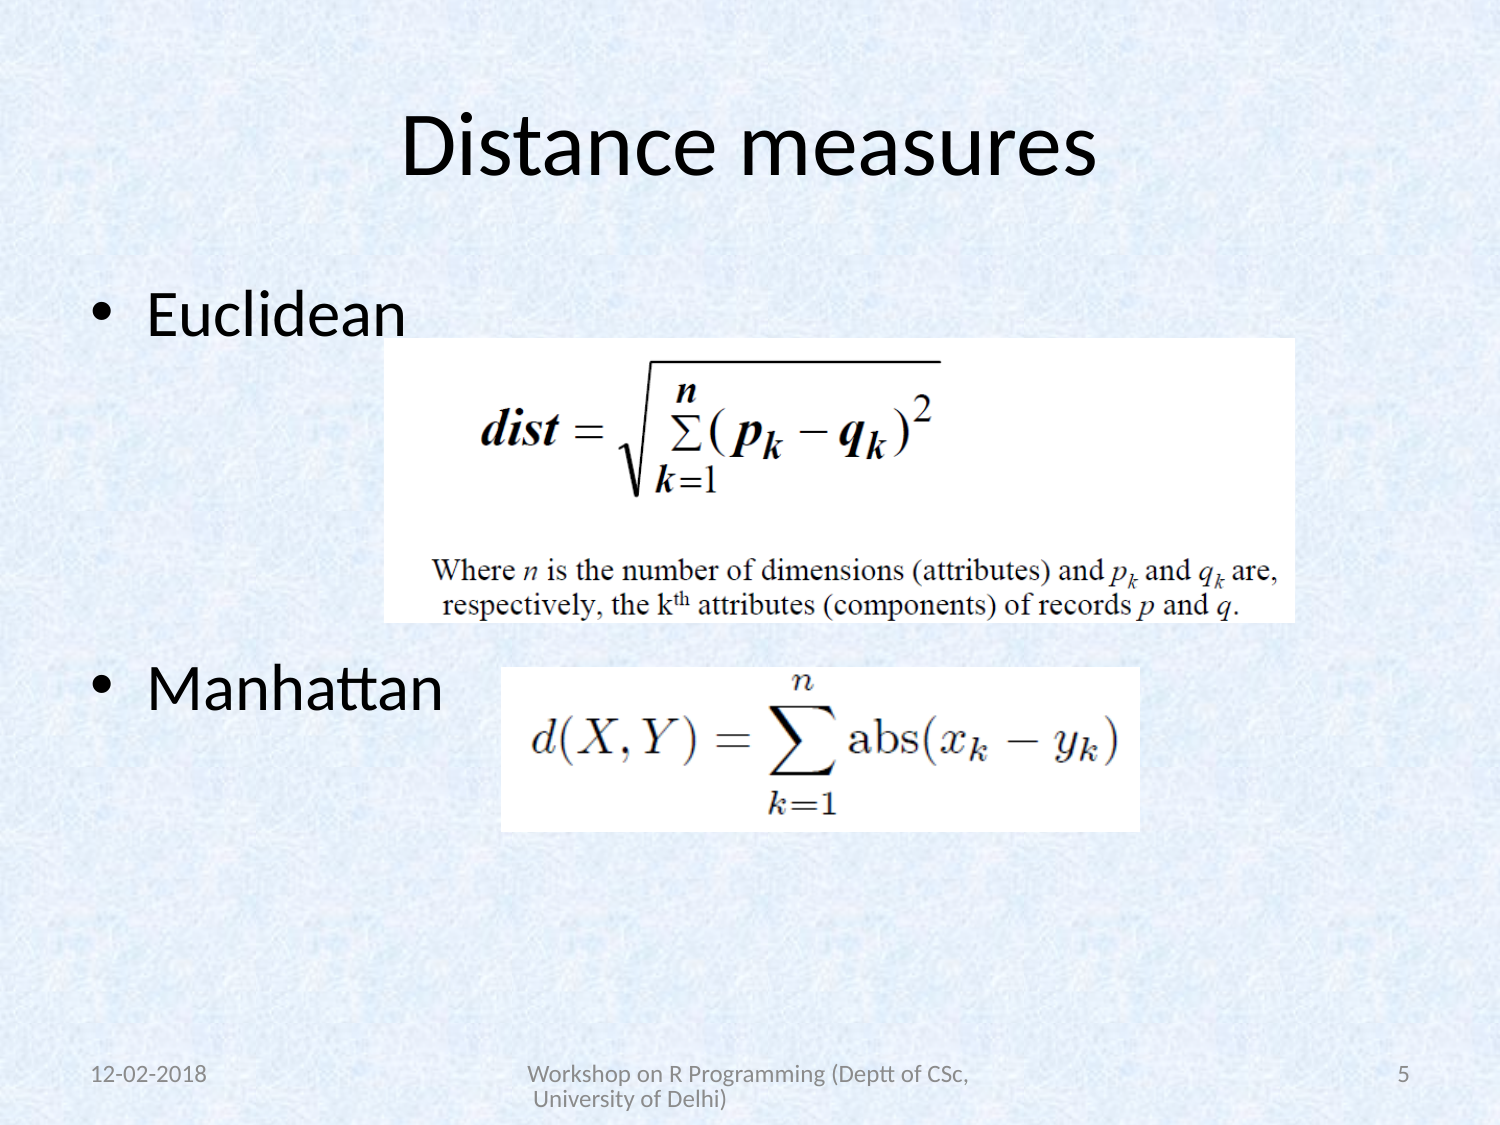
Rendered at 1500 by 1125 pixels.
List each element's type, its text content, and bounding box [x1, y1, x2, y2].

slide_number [75, 1042, 425, 1103]
picture [383, 337, 1296, 623]
list Euclidean Manhattan [75, 262, 1425, 1005]
slide_number 5 [1074, 1042, 1425, 1103]
title Distance measures [75, 45, 1425, 233]
footer Workshop on R Programming (Deptt of CSc, University of Delhi) [512, 1042, 988, 1103]
picture [501, 667, 1140, 832]
